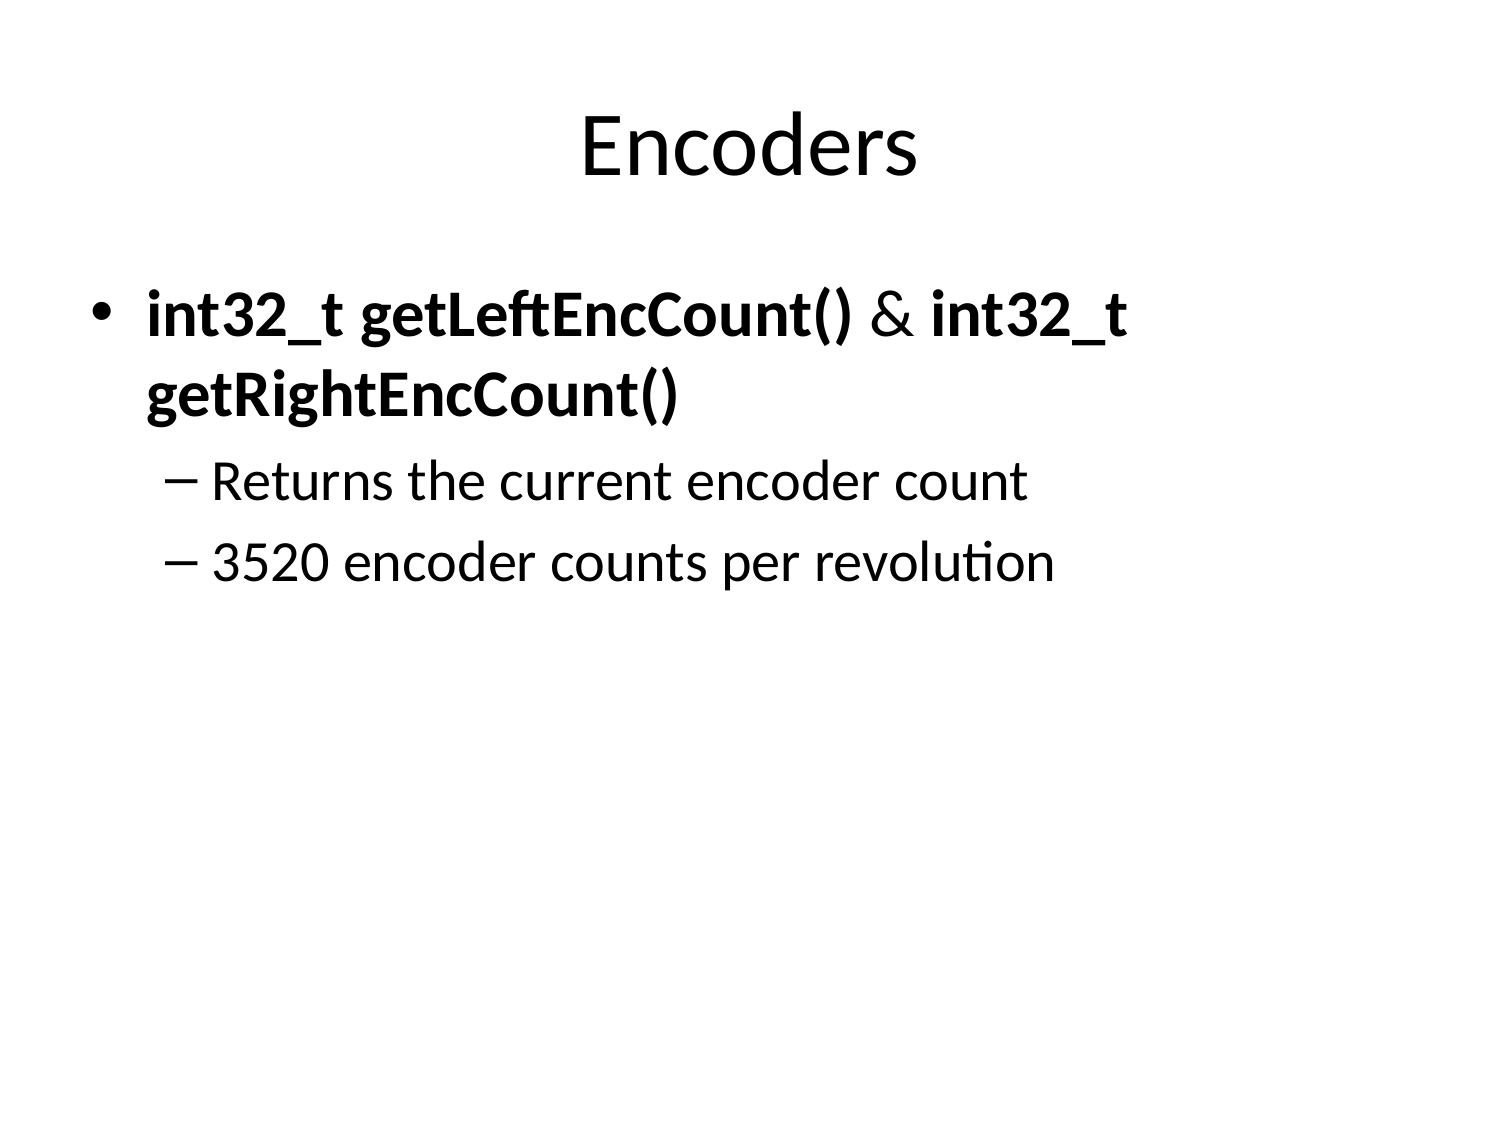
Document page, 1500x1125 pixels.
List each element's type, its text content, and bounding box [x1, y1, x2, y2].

title Encoders [75, 45, 1425, 233]
list int32_t getLeftEncCount() & int32_t getRightEncCount() Returns the current encoder count 3520 encoder counts per revolution [75, 262, 1425, 1005]
